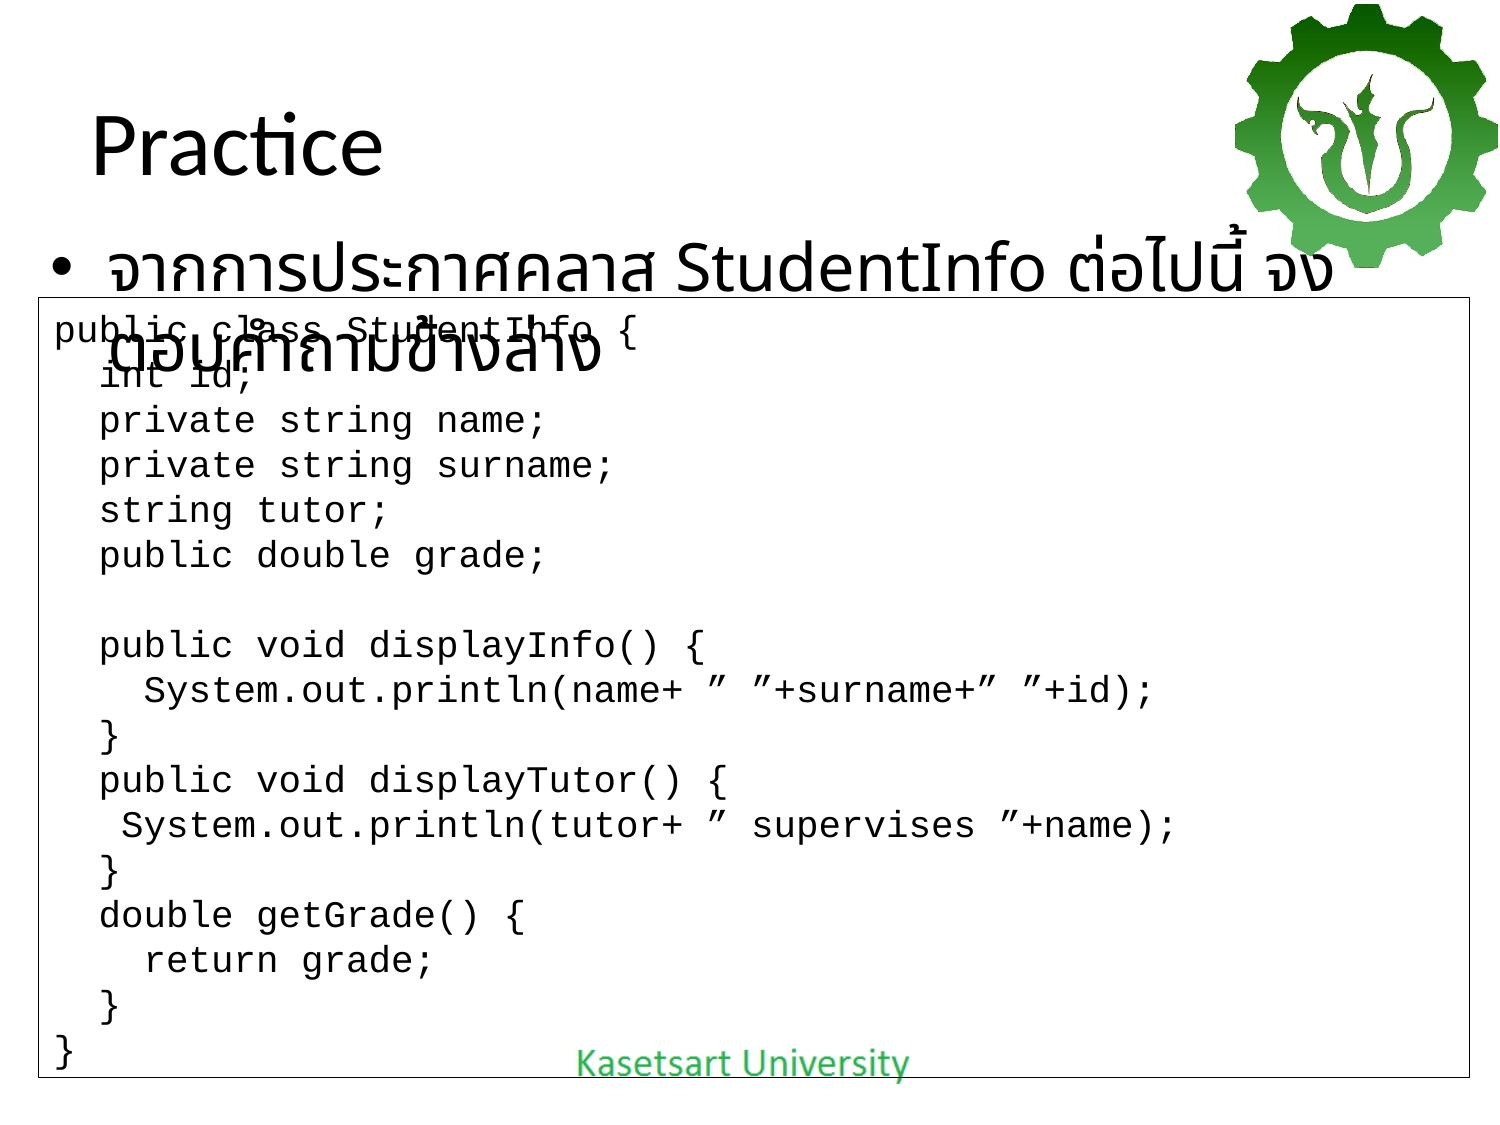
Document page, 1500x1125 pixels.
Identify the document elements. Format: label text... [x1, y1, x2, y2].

picture [575, 1077, 913, 1088]
text_box public class StudentInfo { int id; private string name; private string surname; string tutor; public double grade; public void displayInfo() { System.out.println(name+ ” ”+surname+” ”+id); } public void displayTutor() { System.out.println(tutor+ ” supervises ”+name); } double getGrade() { return grade; } } [38, 297, 1469, 1077]
title Practice [75, 45, 1425, 217]
picture [1231, 0, 1500, 272]
list จากการประกาศคลาส StudentInfo ต่อไปนี้ จงตอบคำถามข้างล่าง [35, 217, 1452, 1006]
